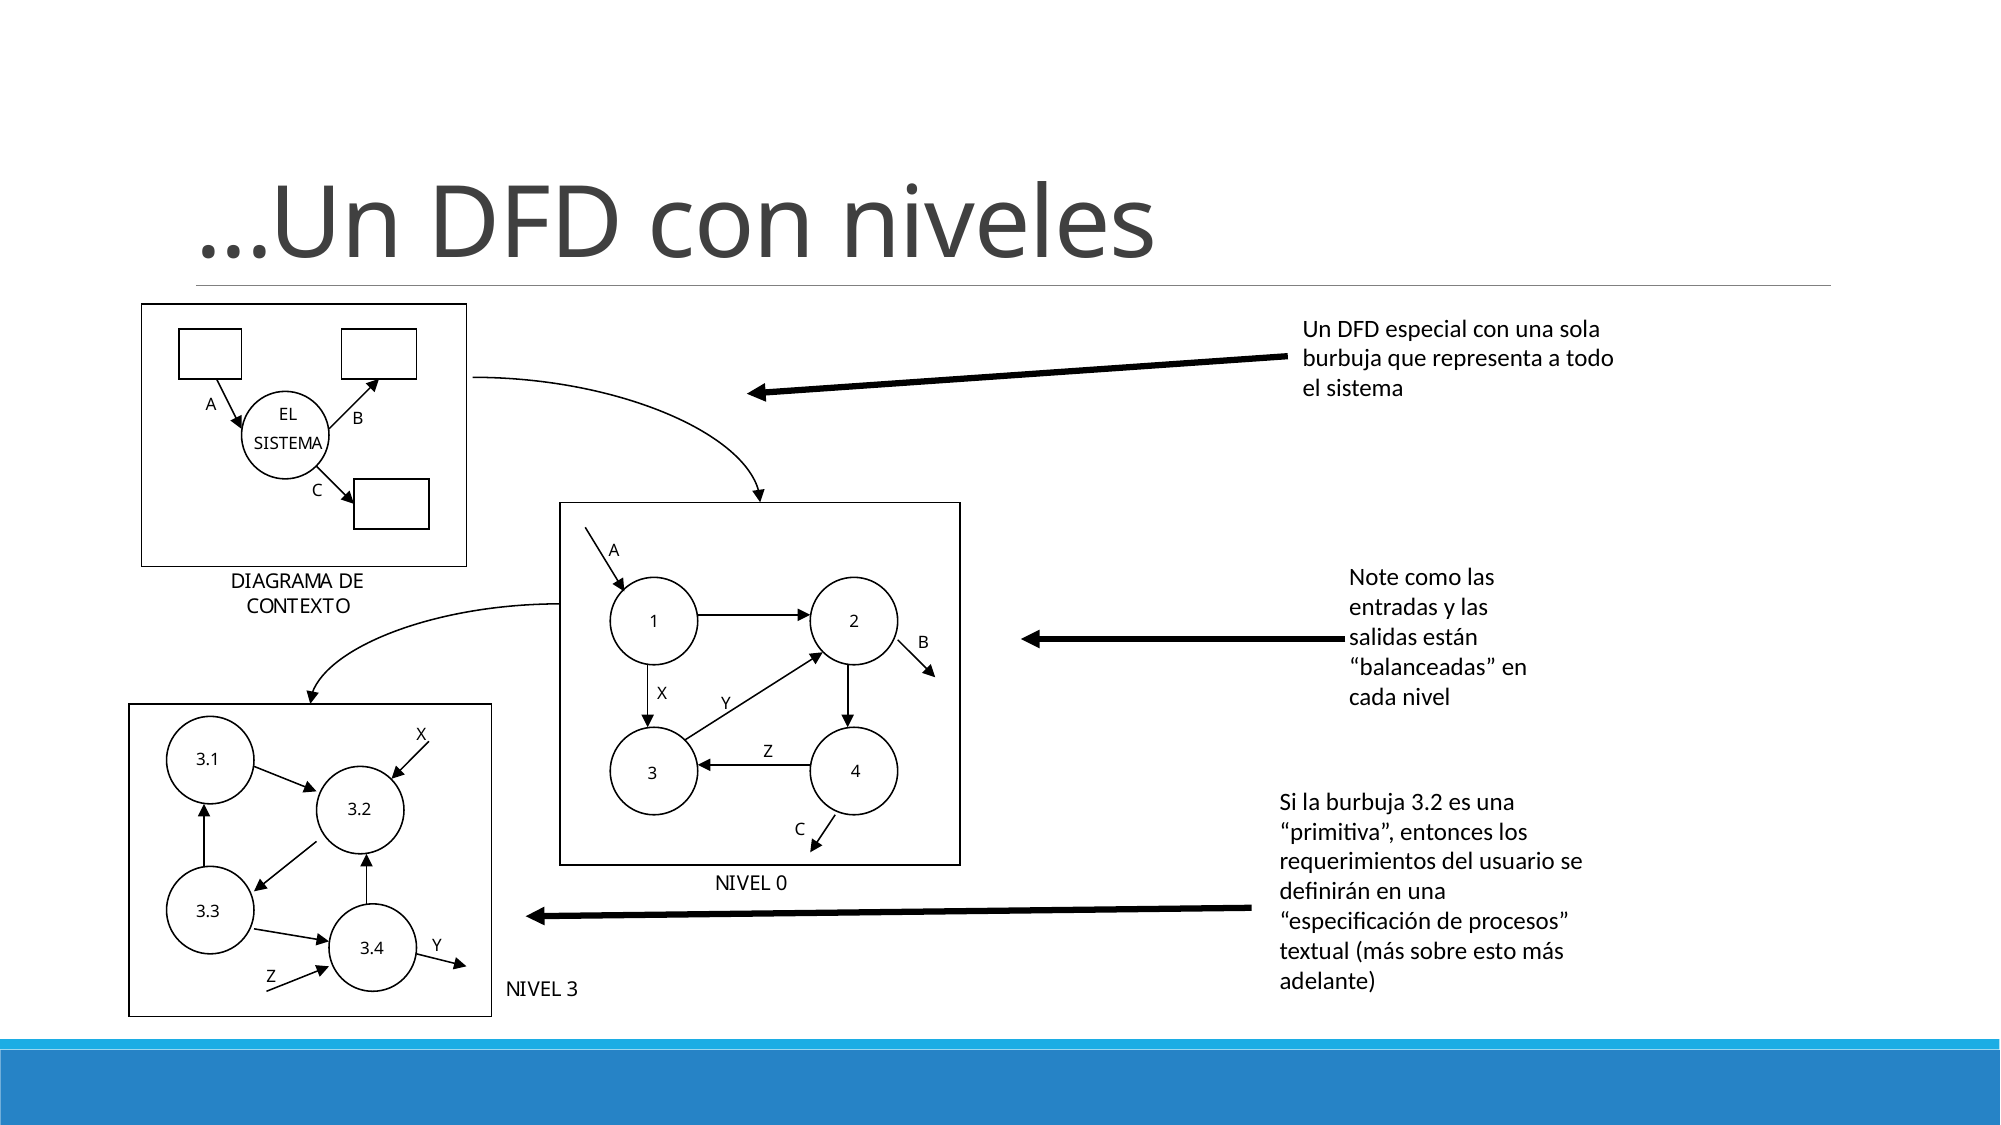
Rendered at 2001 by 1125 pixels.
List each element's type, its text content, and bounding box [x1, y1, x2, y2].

title ...Un DFD con niveles [180, 47, 1830, 285]
text_box Un DFD especial con una sola burbuja que representa a todo el sistema [1287, 304, 1654, 410]
text_box Note como las entradas y las salidas están “balanceadas” en cada nivel [1334, 553, 1549, 719]
picture [126, 300, 962, 1018]
text_box [1020, 632, 1334, 646]
text_box Si la burbuja 3.2 es una “primitiva”, entonces los requerimientos del usuario se definirán en una “especificación de procesos” textual (más sobre esto más adelante) [1264, 777, 1618, 1003]
